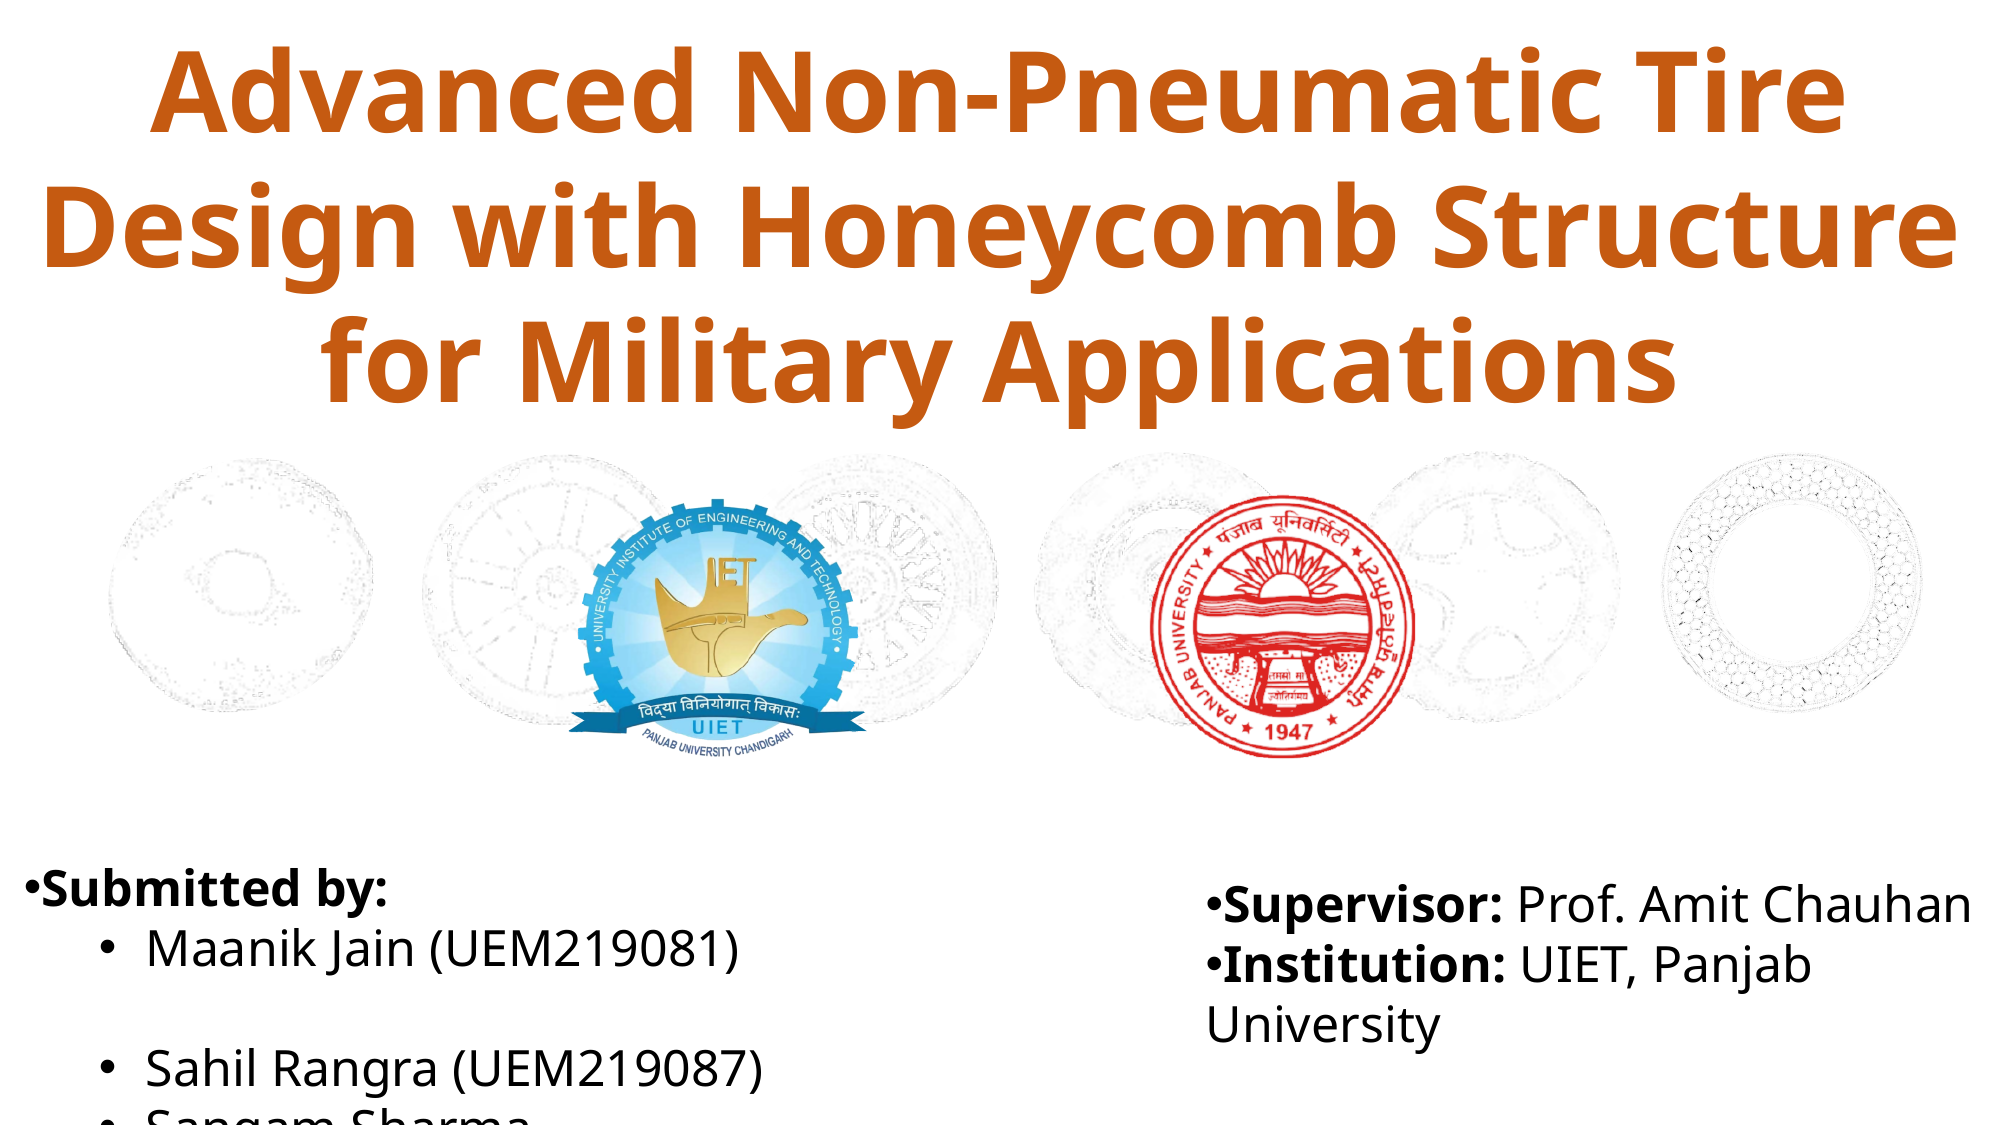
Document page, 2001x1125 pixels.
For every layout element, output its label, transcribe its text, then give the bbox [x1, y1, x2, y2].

text_box Supervisor: Prof. Amit Chauhan Institution: UIET, Panjab University [1190, 865, 1995, 1105]
picture [108, 447, 375, 723]
picture [422, 448, 1000, 773]
picture [1033, 433, 1990, 795]
text_box Submitted by: Maanik Jain (UEM219081) Sahil Rangra (UEM219087) Sangam Sharma (UEM219088) [9, 849, 858, 1125]
text_box Advanced Non-Pneumatic Tire Design with Honeycomb Structure for Military Applications [0, 12, 2000, 433]
